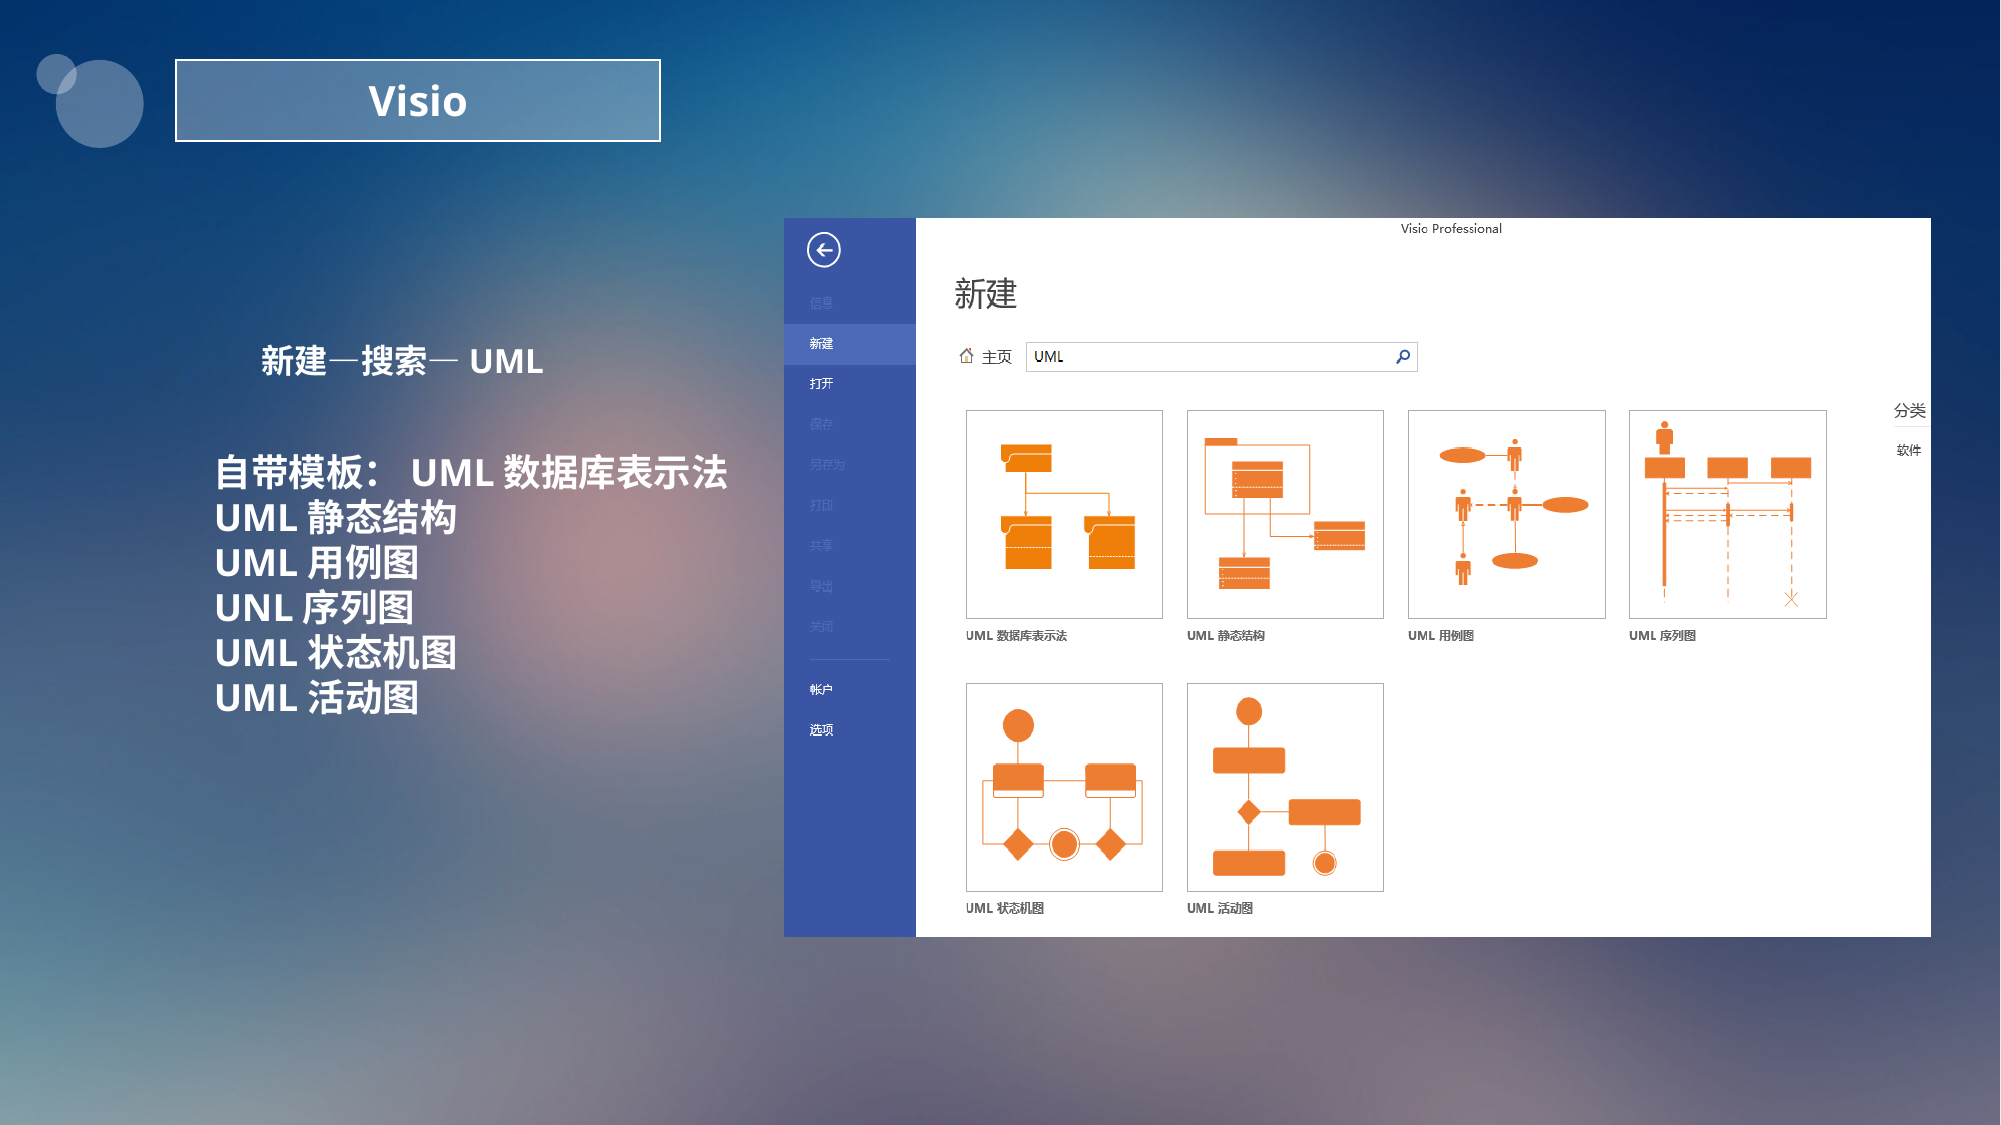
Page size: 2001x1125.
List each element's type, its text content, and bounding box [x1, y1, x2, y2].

text_box Visio [161, 67, 675, 133]
text_box 新建—搜索—UML [246, 333, 675, 388]
text_box [175, 59, 661, 67]
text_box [36, 53, 144, 149]
text_box [175, 133, 661, 142]
picture [0, 0, 2001, 1125]
text_box 自带模板：UML数据库表示法 UML静态结构 UML用例图 UNL序列图 UML状态机图 UML活动图 [198, 441, 744, 726]
